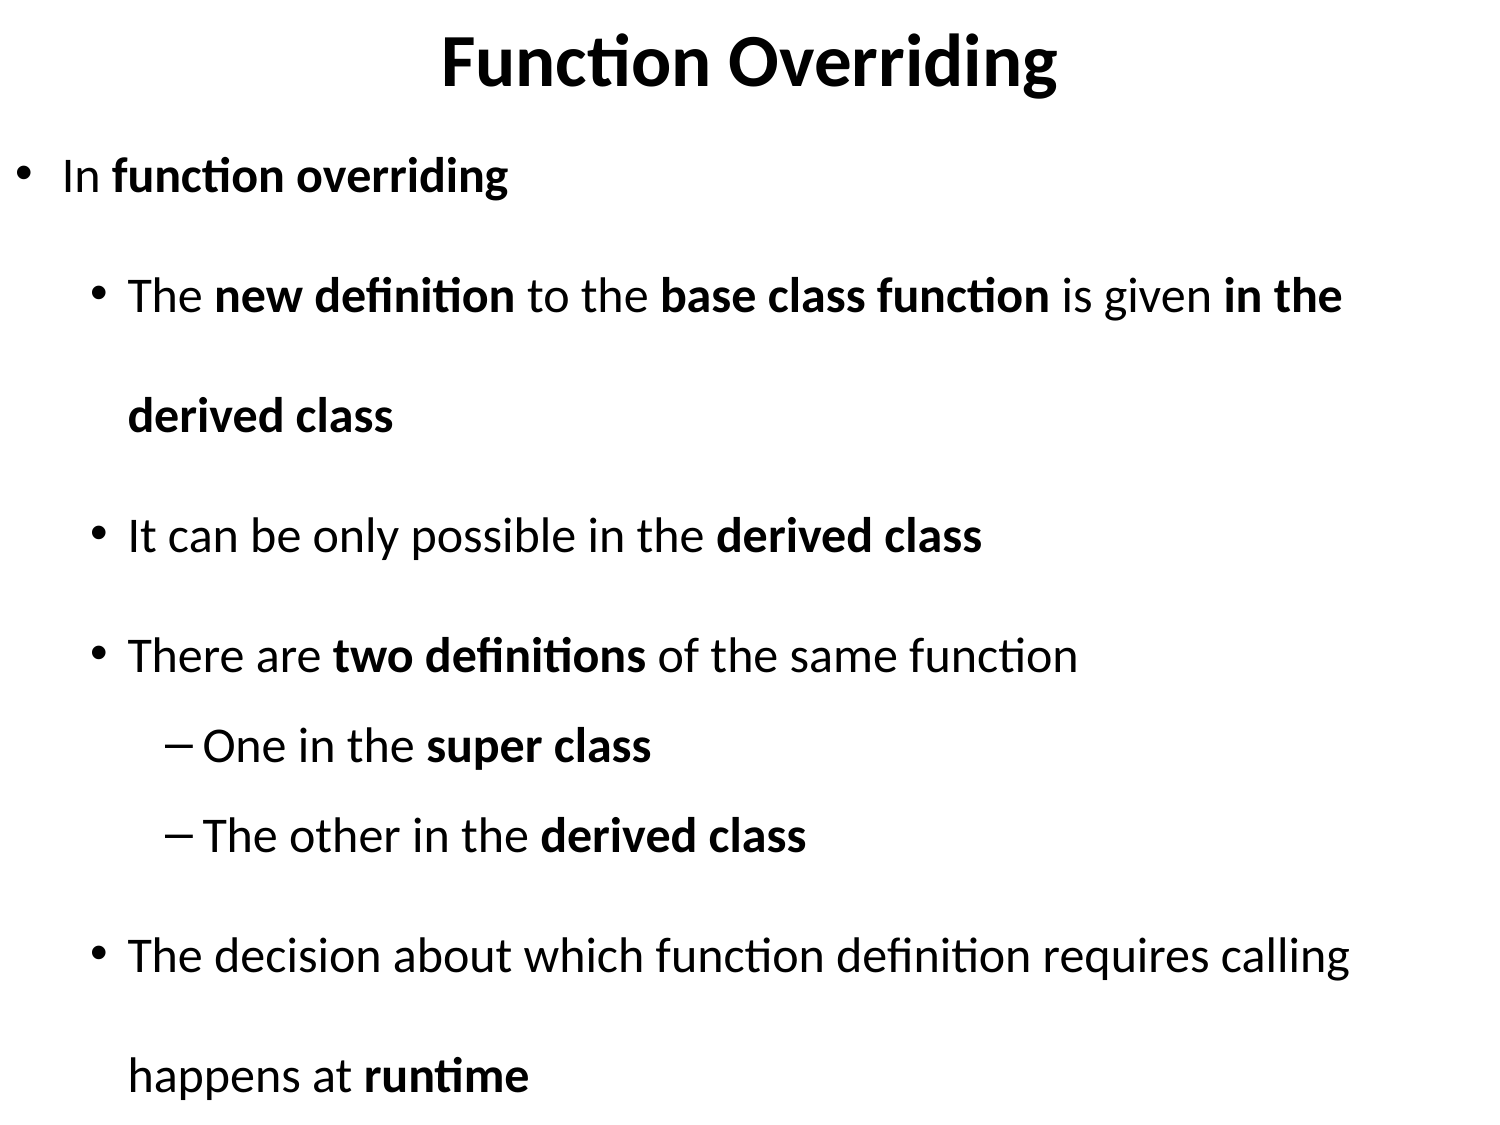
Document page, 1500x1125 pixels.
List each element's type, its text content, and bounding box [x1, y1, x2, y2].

title Function Overriding [0, 0, 1500, 75]
list In function overriding The new definition to the base class function is given in the derived class It can be only possible in the derived class There are two definitions of the same function One in the super class The other in the derived class The decision about which function definition requires calling happens at runtime [0, 75, 1500, 1113]
